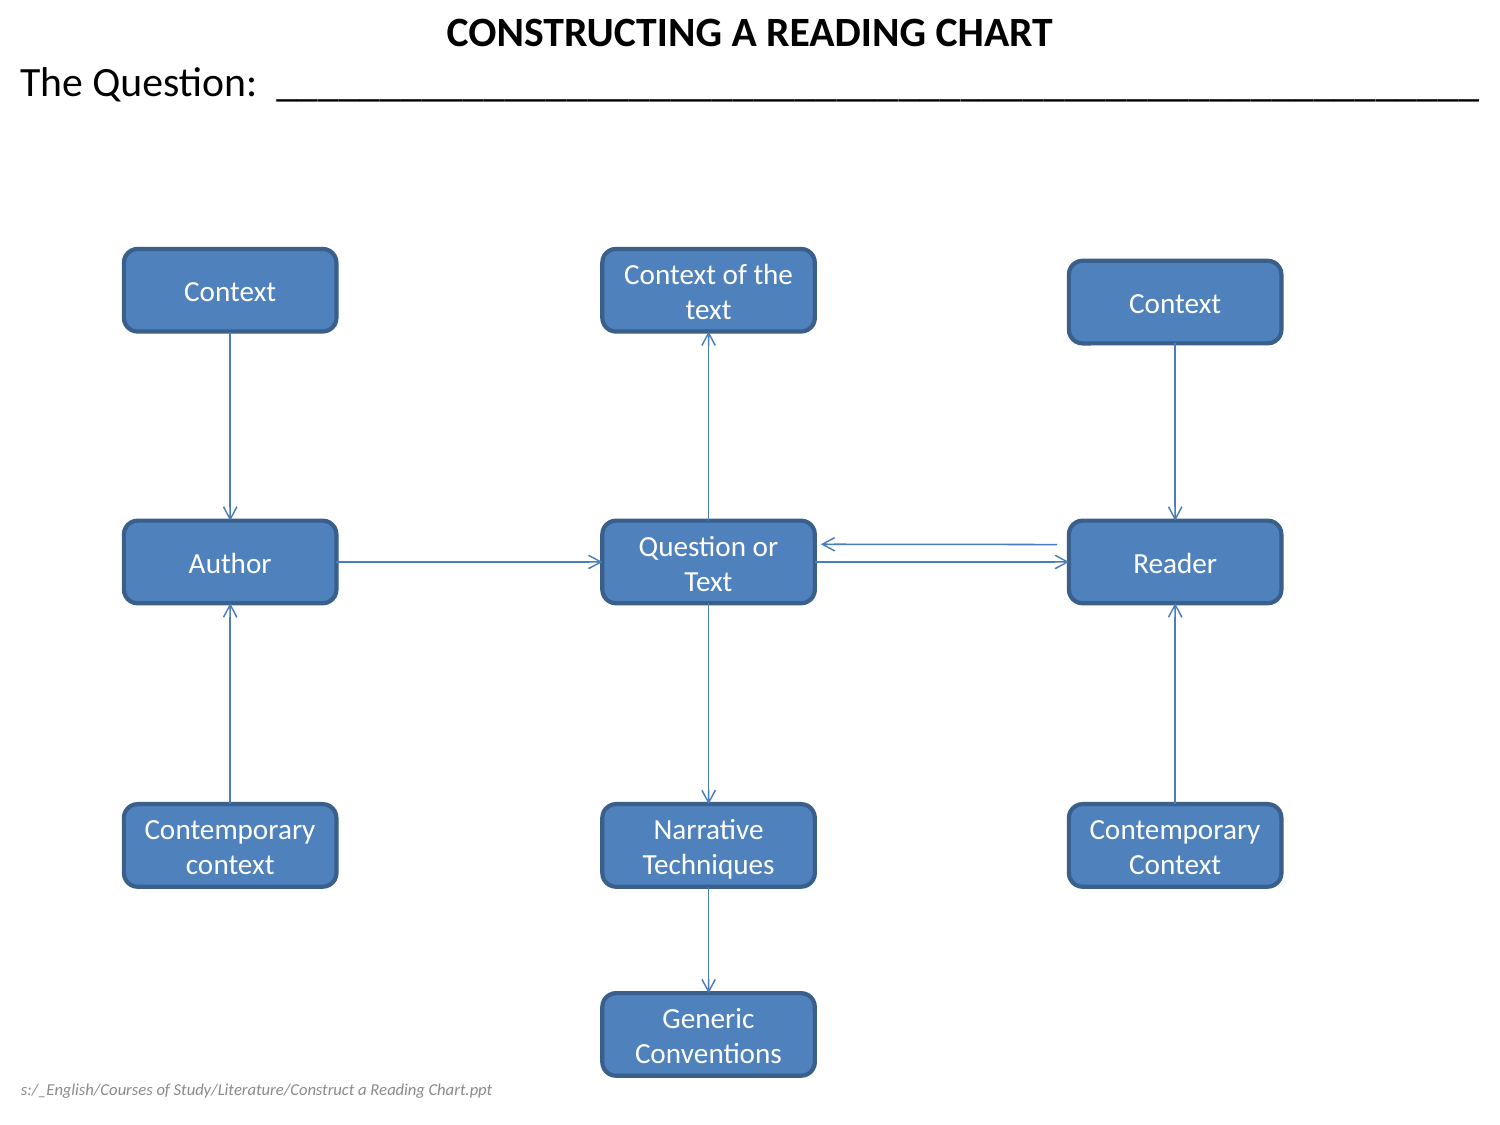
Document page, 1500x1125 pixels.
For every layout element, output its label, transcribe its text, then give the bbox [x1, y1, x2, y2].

text_box Narrative Techniques [600, 801, 817, 889]
text_box Generic Conventions [600, 991, 817, 1058]
text_box Context [121, 246, 339, 334]
text_box Context of the text [600, 246, 817, 334]
text_box Contemporary Context [1066, 801, 1284, 889]
text_box Reader [1066, 518, 1284, 606]
text_box Question or Text [600, 518, 817, 606]
title CONSTRUCTING A READING CHART The Question: __________________________________________________________ [0, 0, 1500, 114]
text_box Author [121, 518, 339, 606]
text_box Contemporary context [121, 801, 339, 889]
text_box Context [1066, 258, 1284, 346]
footer s:/_English/Courses of Study/Literature/Construct a Reading Chart.ppt [5, 1058, 1058, 1119]
